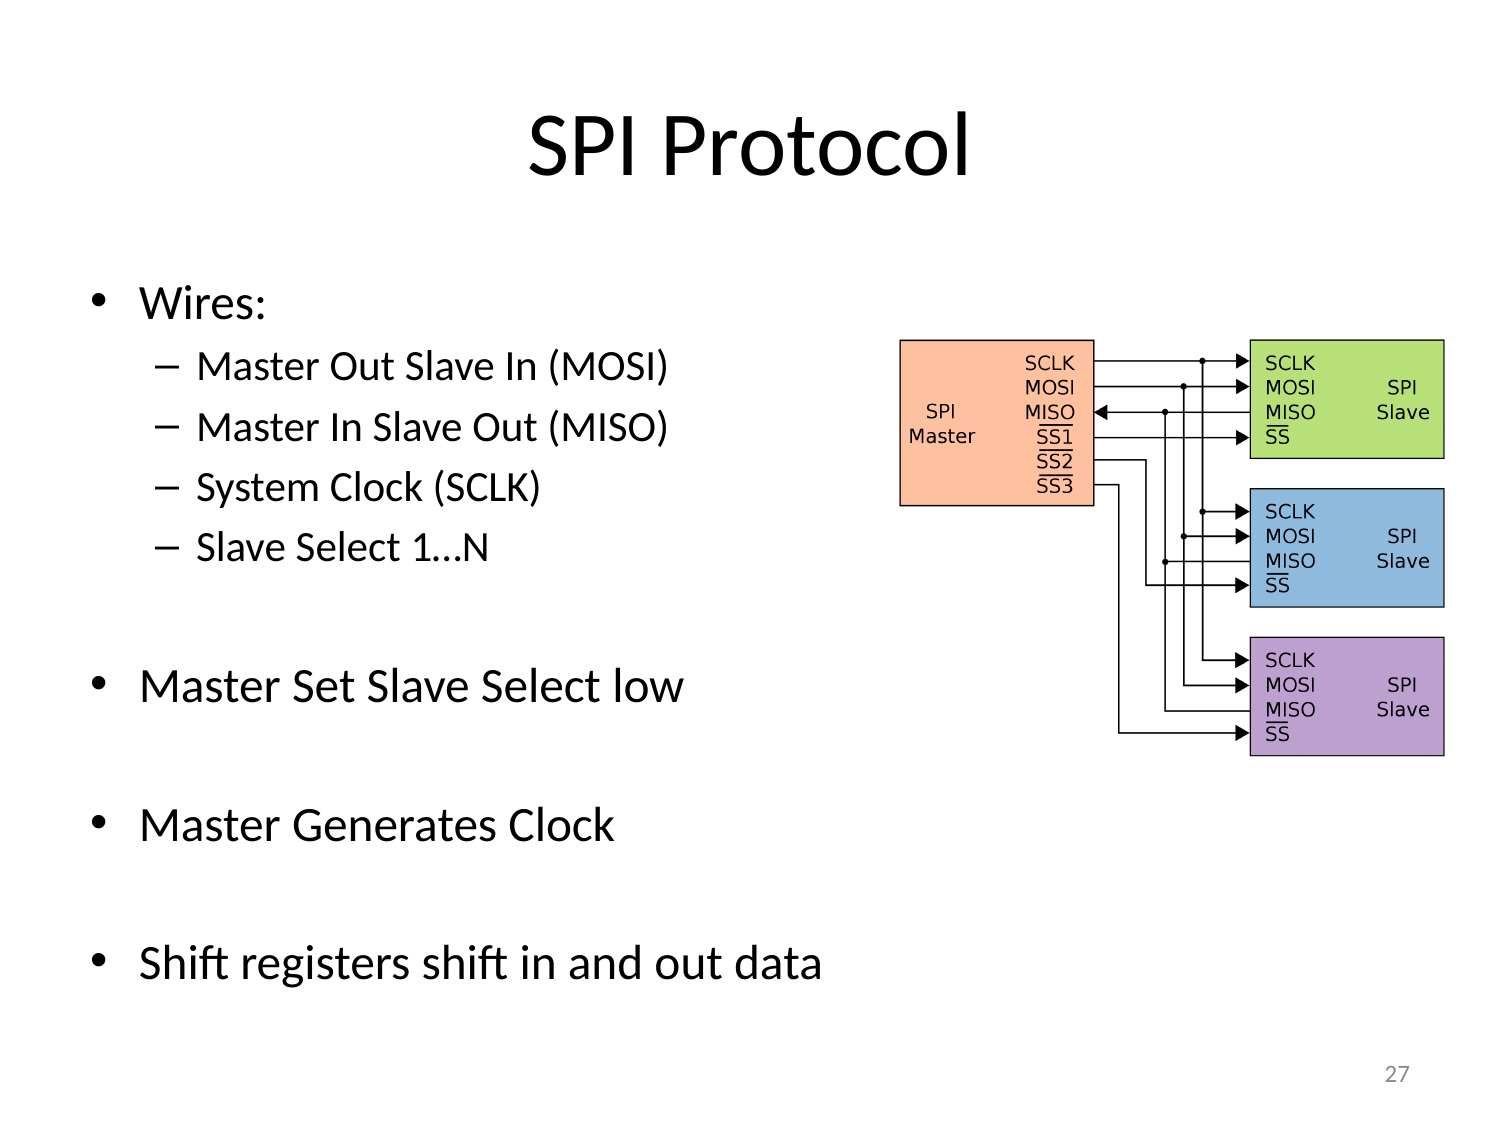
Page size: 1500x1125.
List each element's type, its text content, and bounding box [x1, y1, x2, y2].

slide_number 27 [1074, 1042, 1425, 1103]
title SPI Protocol [75, 45, 1425, 233]
picture [878, 318, 1473, 791]
list Wires: Master Out Slave In (MOSI) Master In Slave Out (MISO) System Clock (SCLK) Slave Select 1…N Master Set Slave Select low Master Generates Clock Shift registers shift in and out data [75, 262, 1425, 1005]
